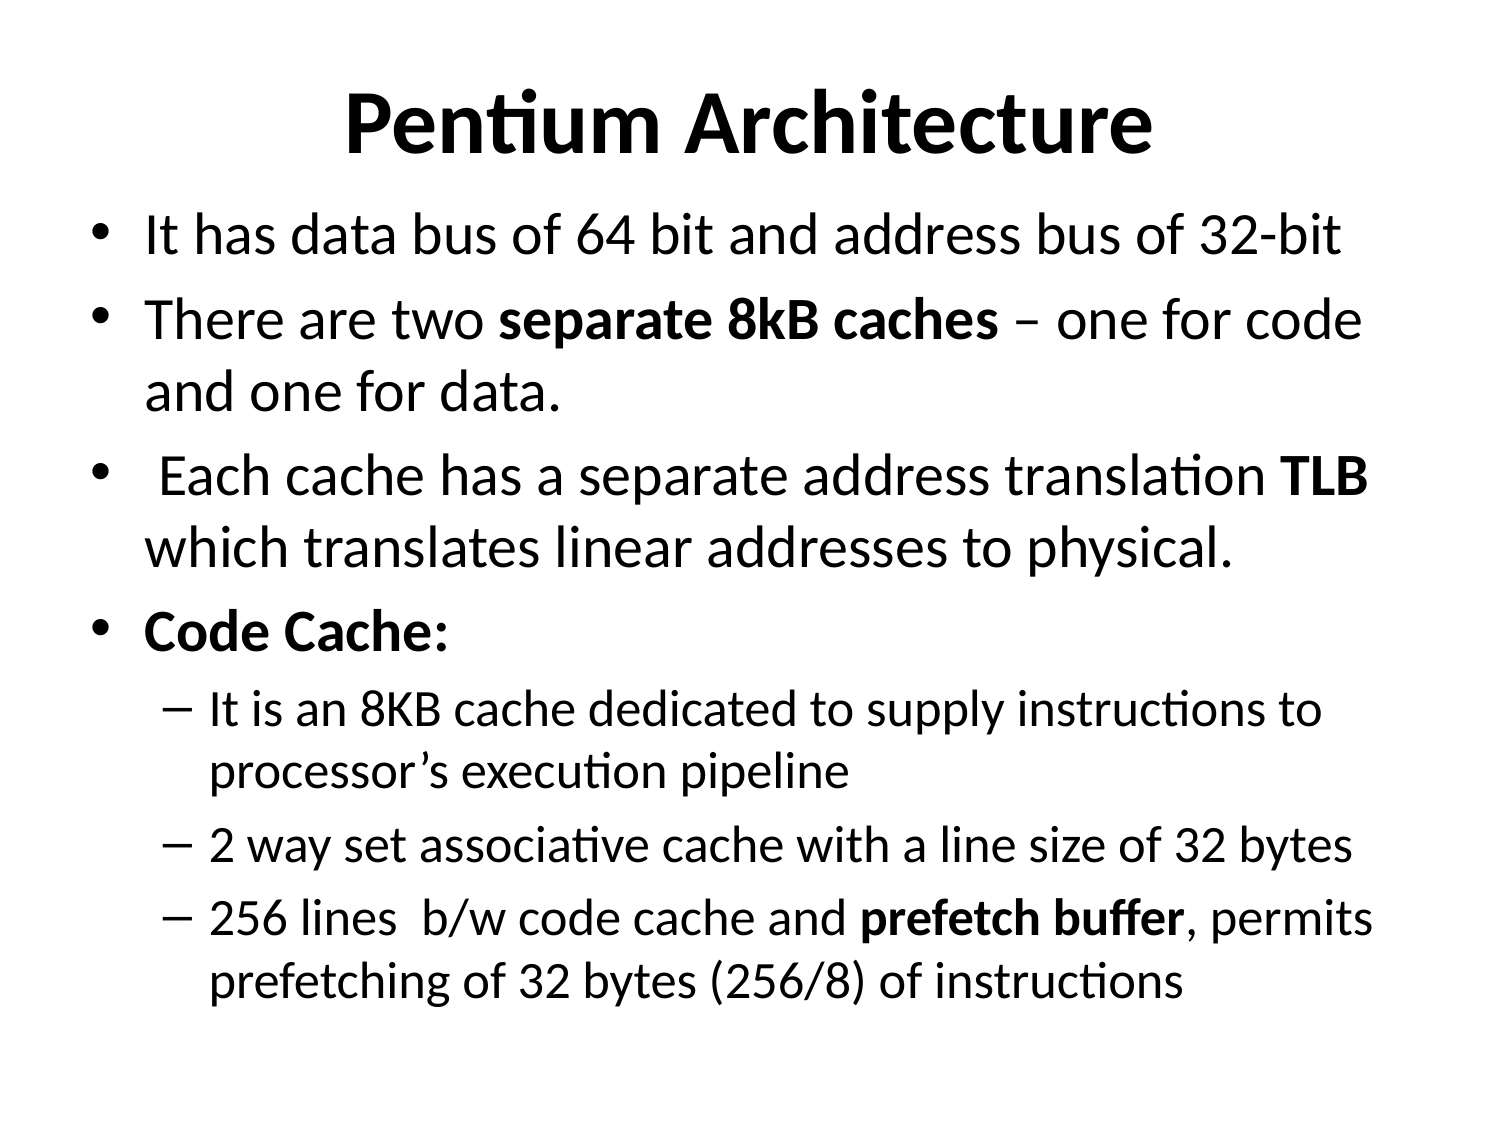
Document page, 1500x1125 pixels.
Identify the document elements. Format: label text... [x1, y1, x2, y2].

list It has data bus of 64 bit and address bus of 32-bit There are two separate 8kB caches – one for code and one for data. Each cache has a separate address translation TLB which translates linear addresses to physical. Code Cache: It is an 8KB cache dedicated to supply instructions to processor’s execution pipeline 2 way set associative cache with a line size of 32 bytes 256 lines b/w code cache and prefetch buffer, permits prefetching of 32 bytes (256/8) of instructions [75, 187, 1425, 1032]
title Pentium Architecture [75, 23, 1425, 187]
